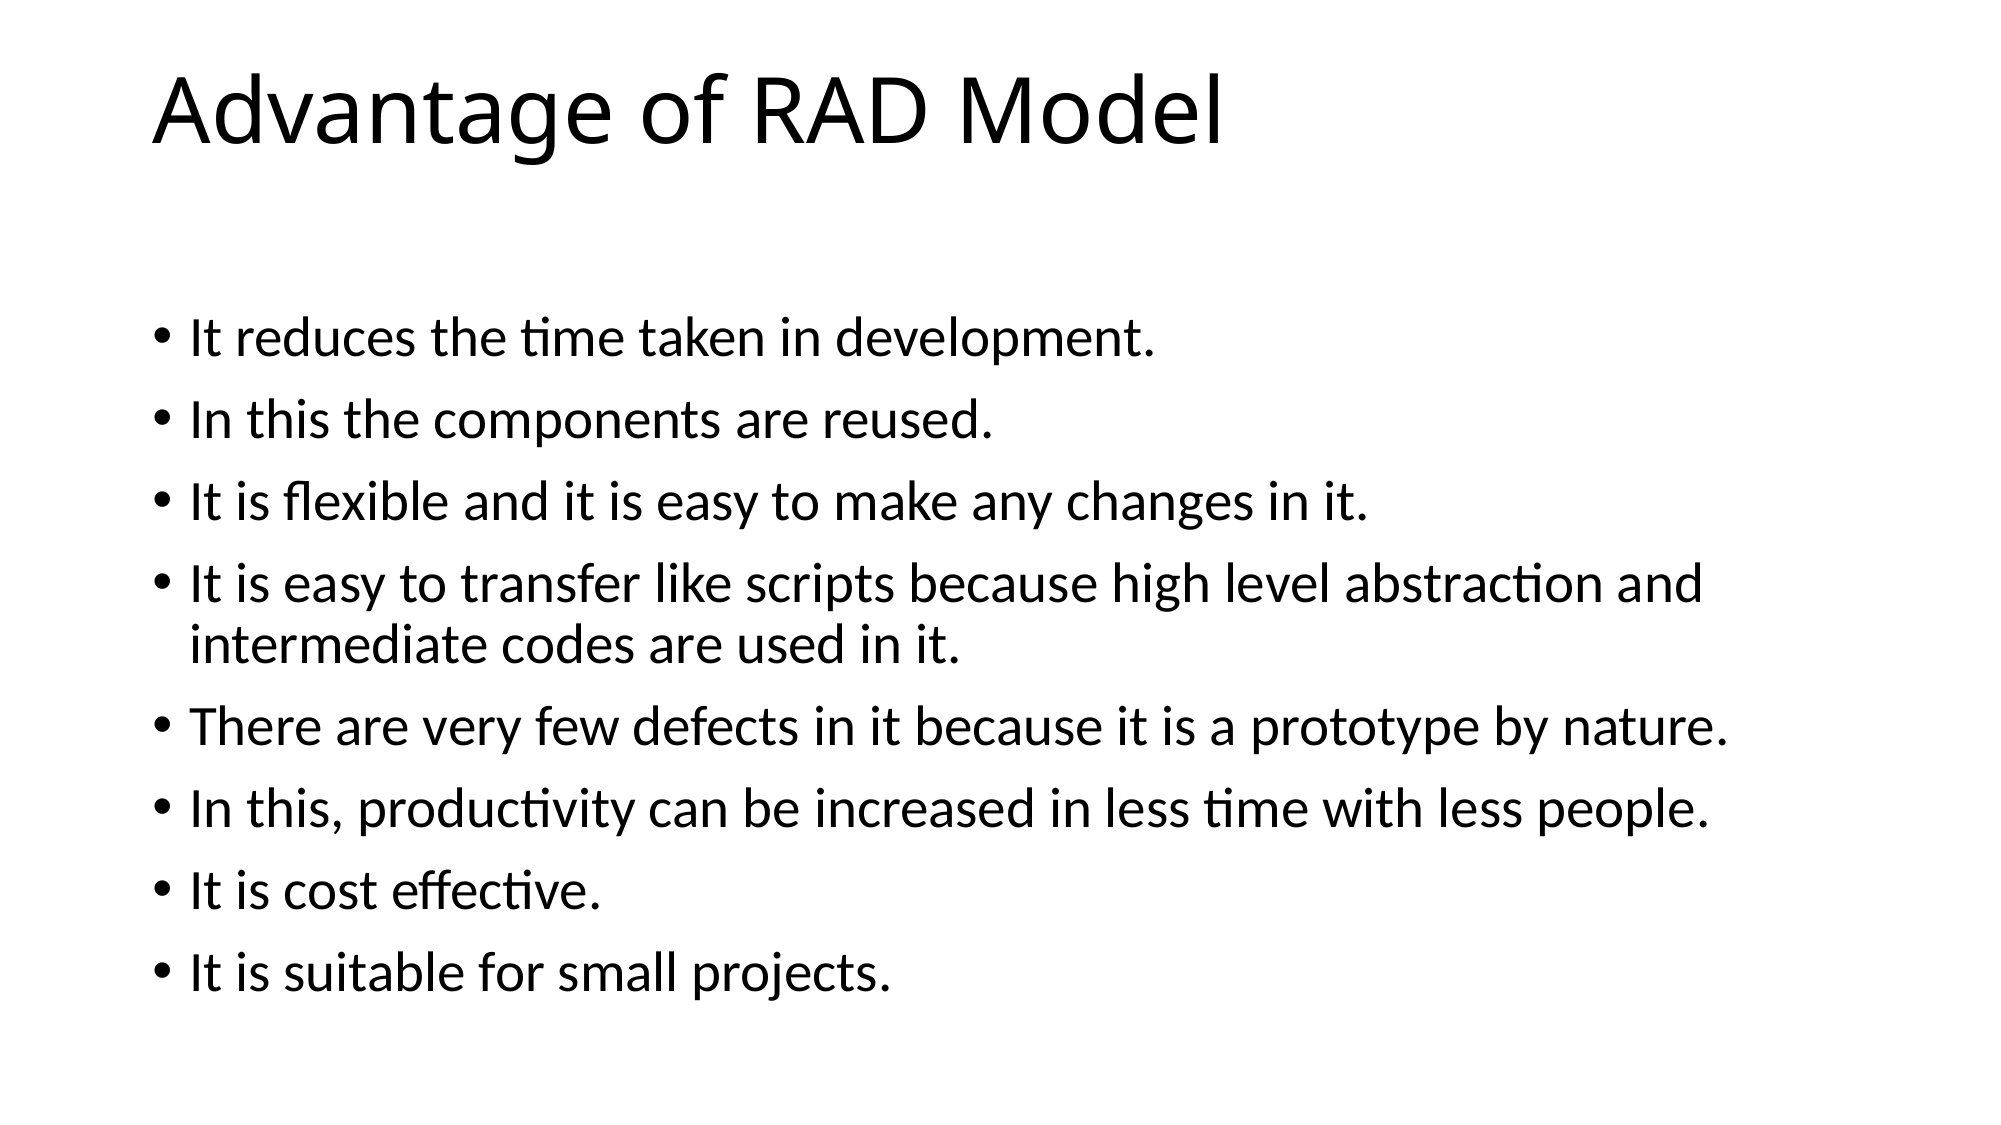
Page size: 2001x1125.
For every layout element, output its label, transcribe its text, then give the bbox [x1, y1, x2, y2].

title Advantage of RAD Model [137, 59, 1863, 278]
list It reduces the time taken in development. In this the components are reused. It is flexible and it is easy to make any changes in it. It is easy to transfer like scripts because high level abstraction and intermediate codes are used in it. There are very few defects in it because it is a prototype by nature. In this, productivity can be increased in less time with less people. It is cost effective. It is suitable for small projects. [137, 299, 1863, 1014]
